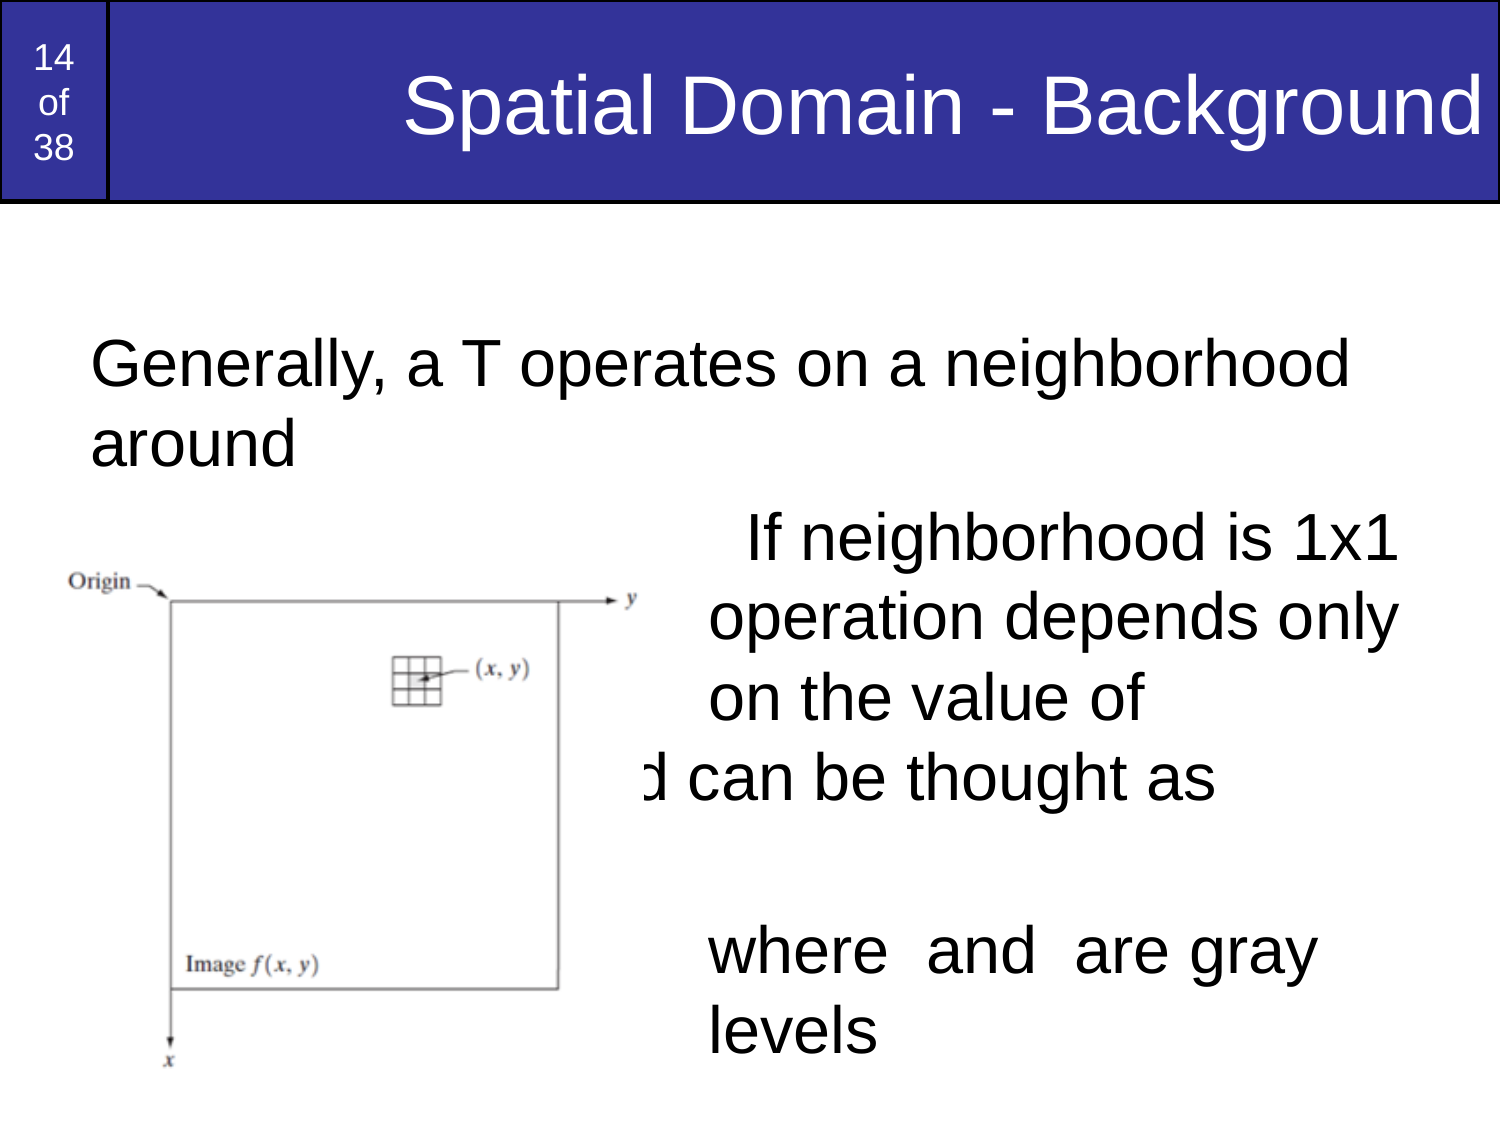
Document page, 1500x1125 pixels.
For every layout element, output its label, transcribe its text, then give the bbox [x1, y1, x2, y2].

title Spatial Domain - Background [106, 0, 1500, 204]
picture [55, 556, 644, 1075]
